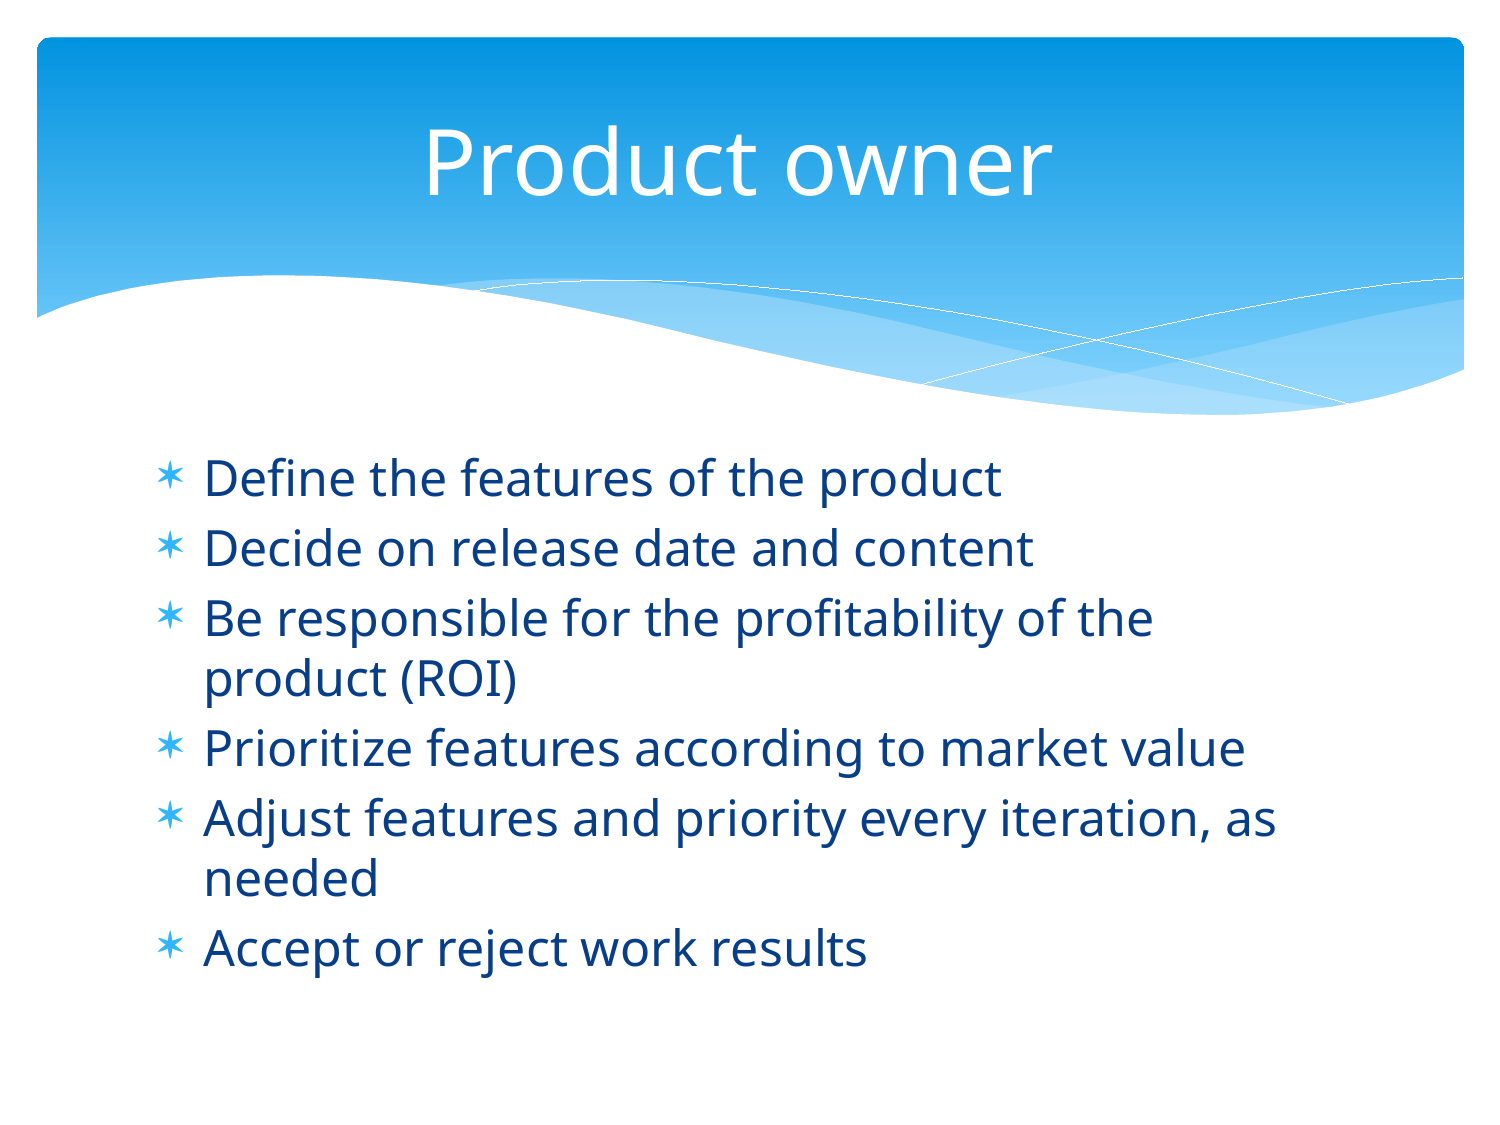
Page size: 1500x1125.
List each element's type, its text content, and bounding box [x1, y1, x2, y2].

list Define the features of the product Decide on release date and content Be responsible for the profitability of the product (ROI) Prioritize features according to market value Adjust features and priority every iteration, as needed Accept or reject work results [143, 438, 1359, 1005]
title Product owner [75, 55, 1425, 261]
